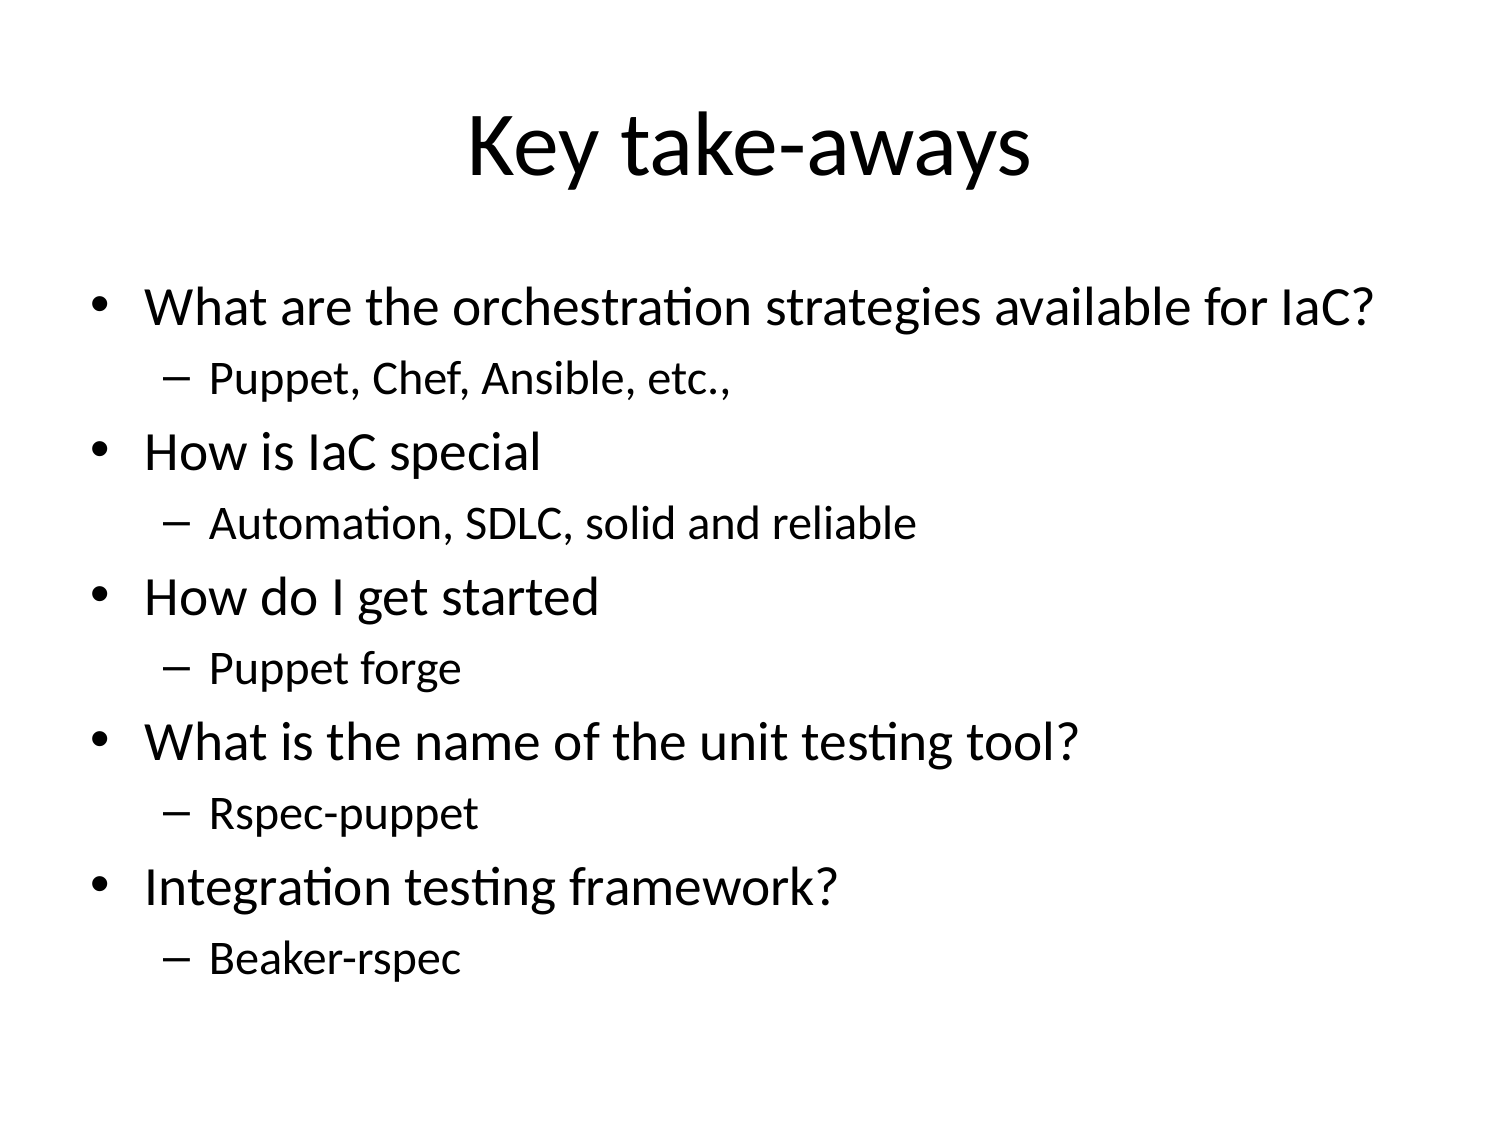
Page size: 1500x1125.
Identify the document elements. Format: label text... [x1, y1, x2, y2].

title Key take-aways [75, 45, 1425, 233]
list What are the orchestration strategies available for IaC? Puppet, Chef, Ansible, etc., How is IaC special Automation, SDLC, solid and reliable How do I get started Puppet forge What is the name of the unit testing tool? Rspec-puppet Integration testing framework? Beaker-rspec [75, 262, 1425, 1005]
